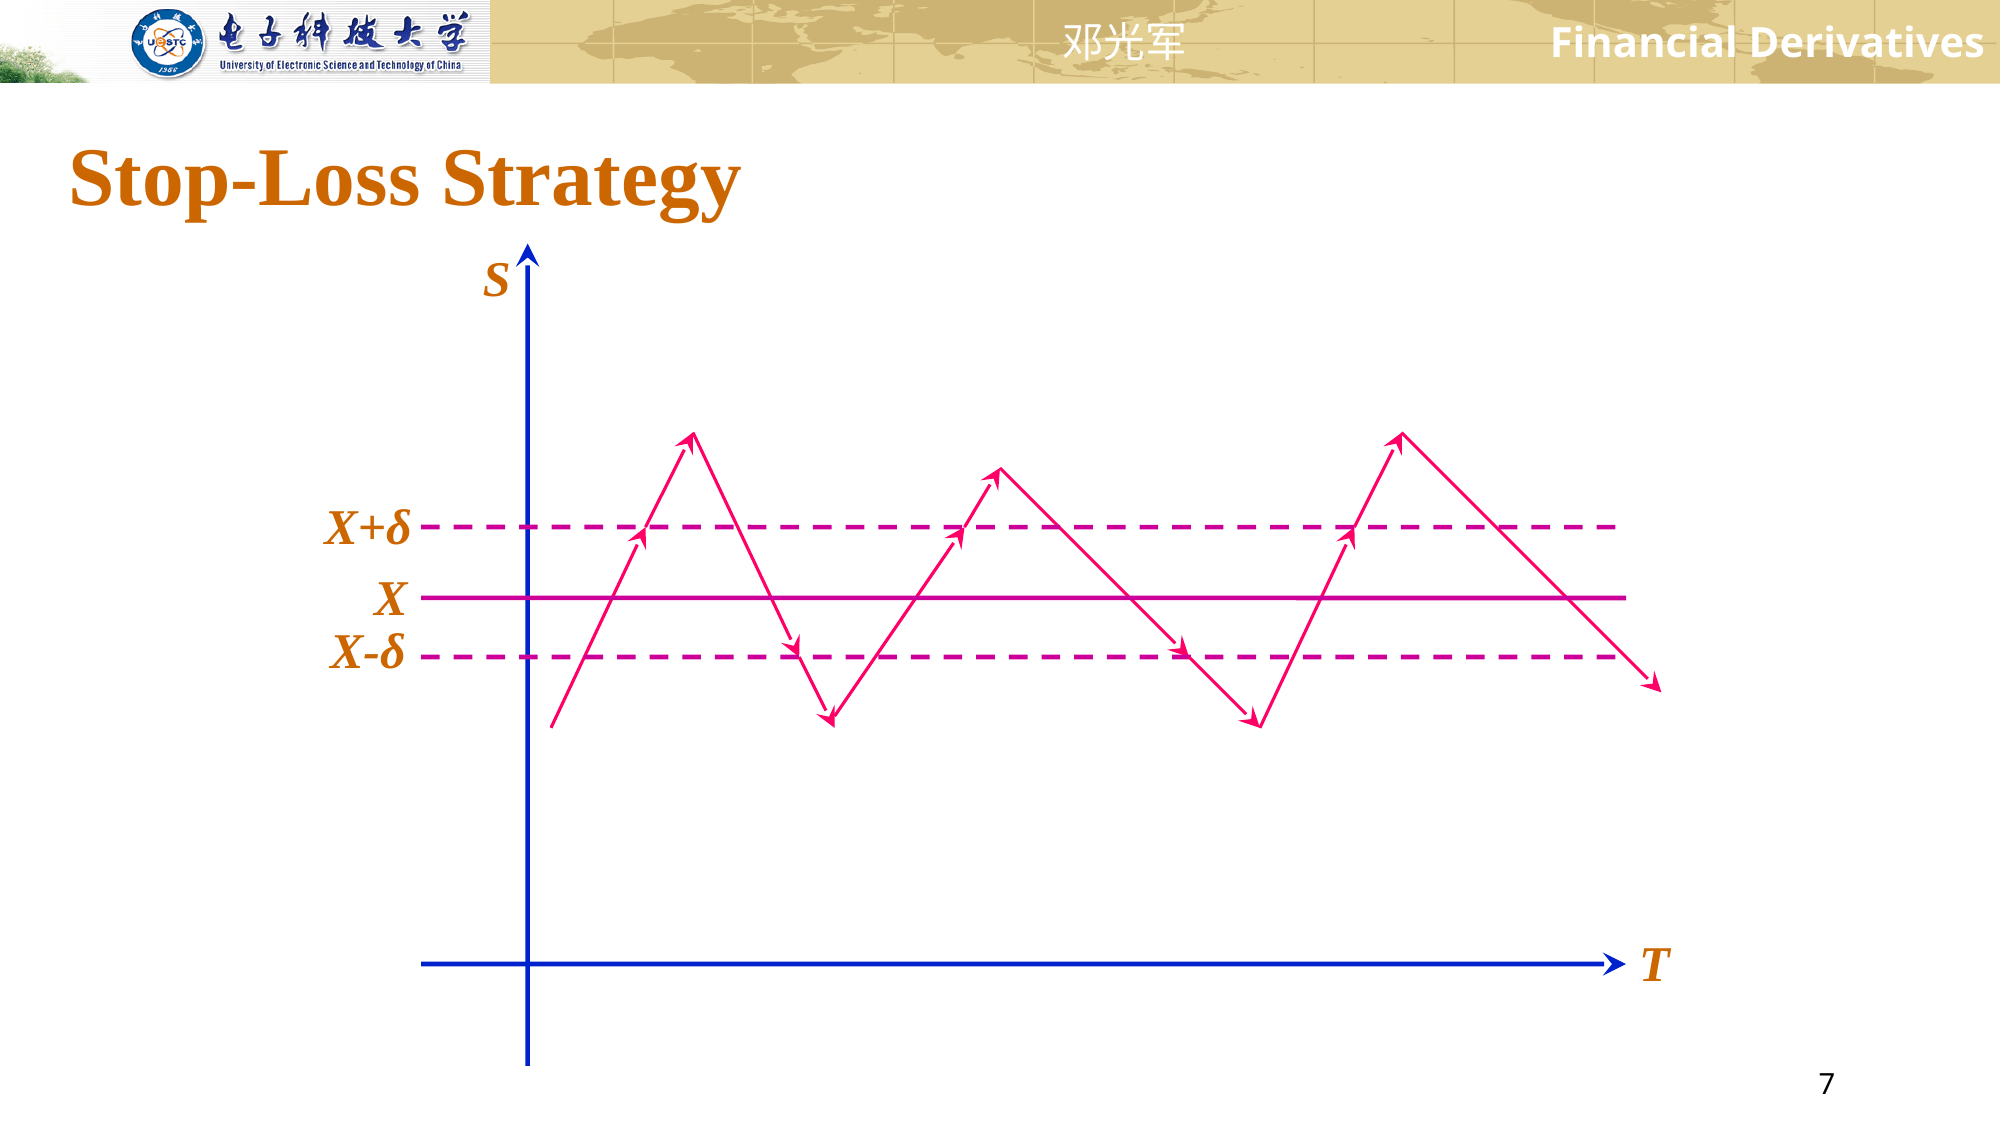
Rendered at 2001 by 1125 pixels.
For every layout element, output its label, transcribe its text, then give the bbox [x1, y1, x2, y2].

text_box [517, 243, 538, 265]
text_box [1605, 953, 1627, 975]
text_box [980, 467, 1000, 491]
text_box [1383, 432, 1402, 456]
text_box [291, 491, 1626, 559]
text_box [674, 432, 693, 456]
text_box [291, 615, 1626, 682]
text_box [371, 562, 1626, 615]
title Stop-Loss Strategy [53, 78, 1754, 266]
text_box T [1636, 928, 1673, 995]
text_box S [479, 243, 514, 310]
text_box [816, 704, 835, 728]
picture [0, 0, 490, 83]
text_box [1639, 670, 1662, 693]
text_box [1237, 705, 1260, 728]
